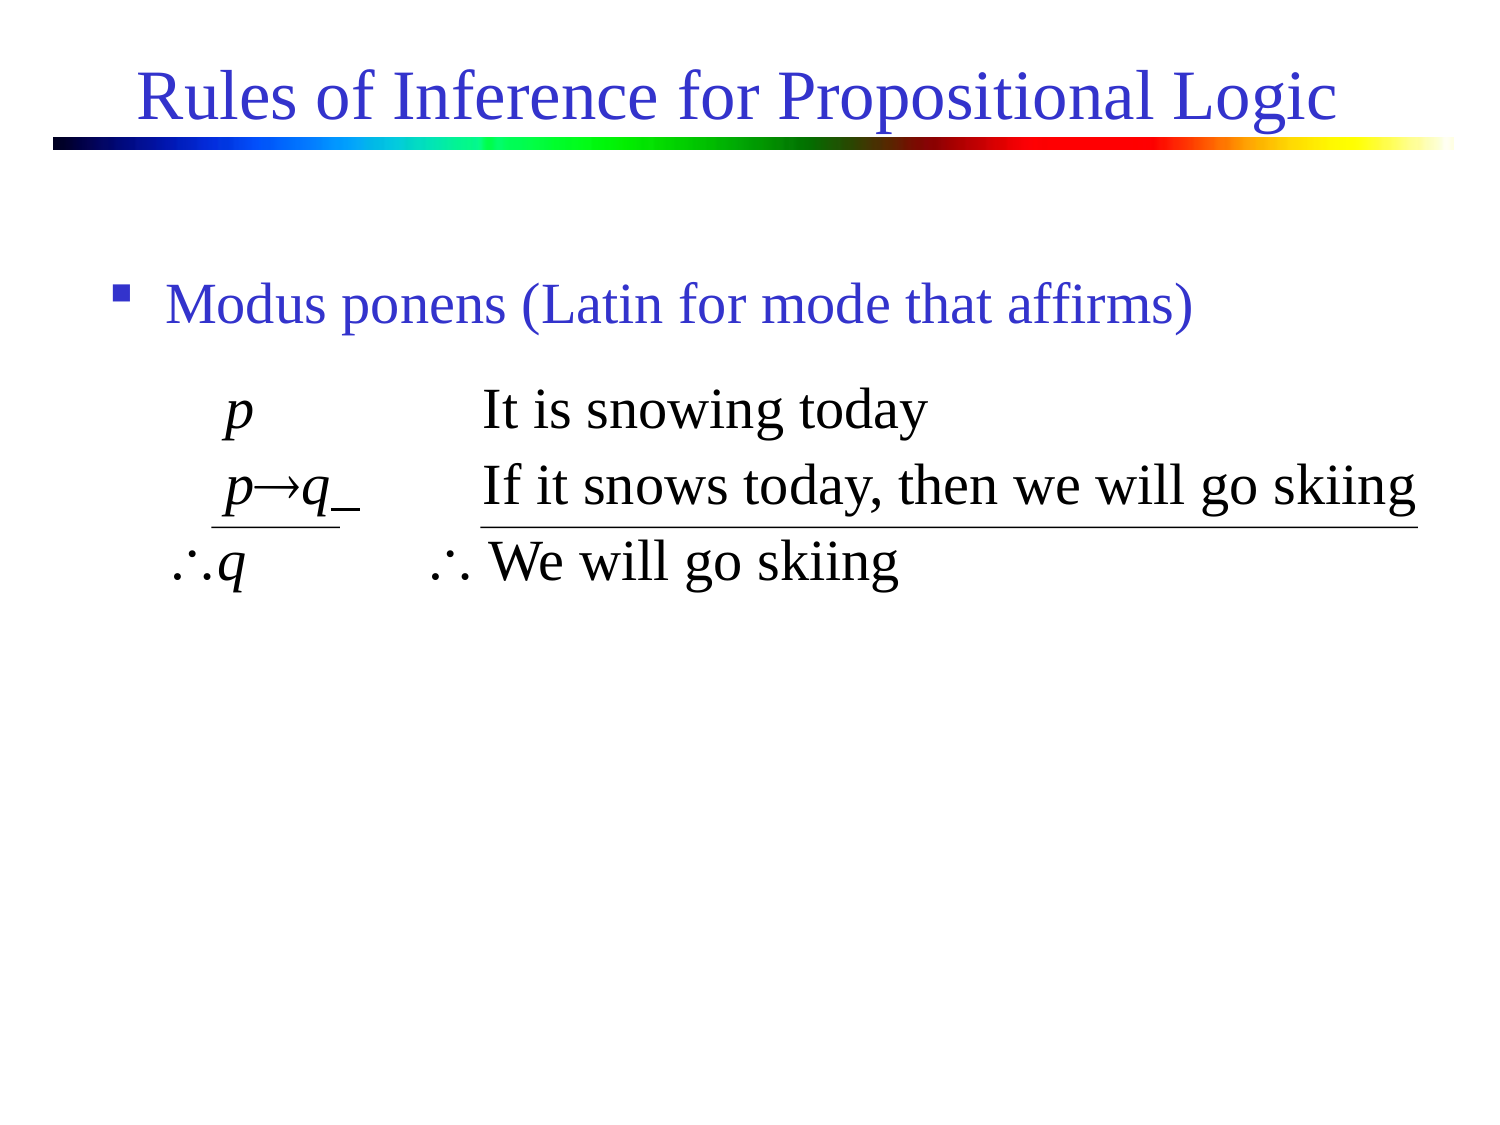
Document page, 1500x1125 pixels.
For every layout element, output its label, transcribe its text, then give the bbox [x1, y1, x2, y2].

title Rules of Inference for Propositional Logic [23, 19, 1454, 164]
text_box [152, 362, 408, 605]
list Modus ponens (Latin for mode that affirms) [93, 257, 1383, 926]
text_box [409, 362, 1442, 605]
